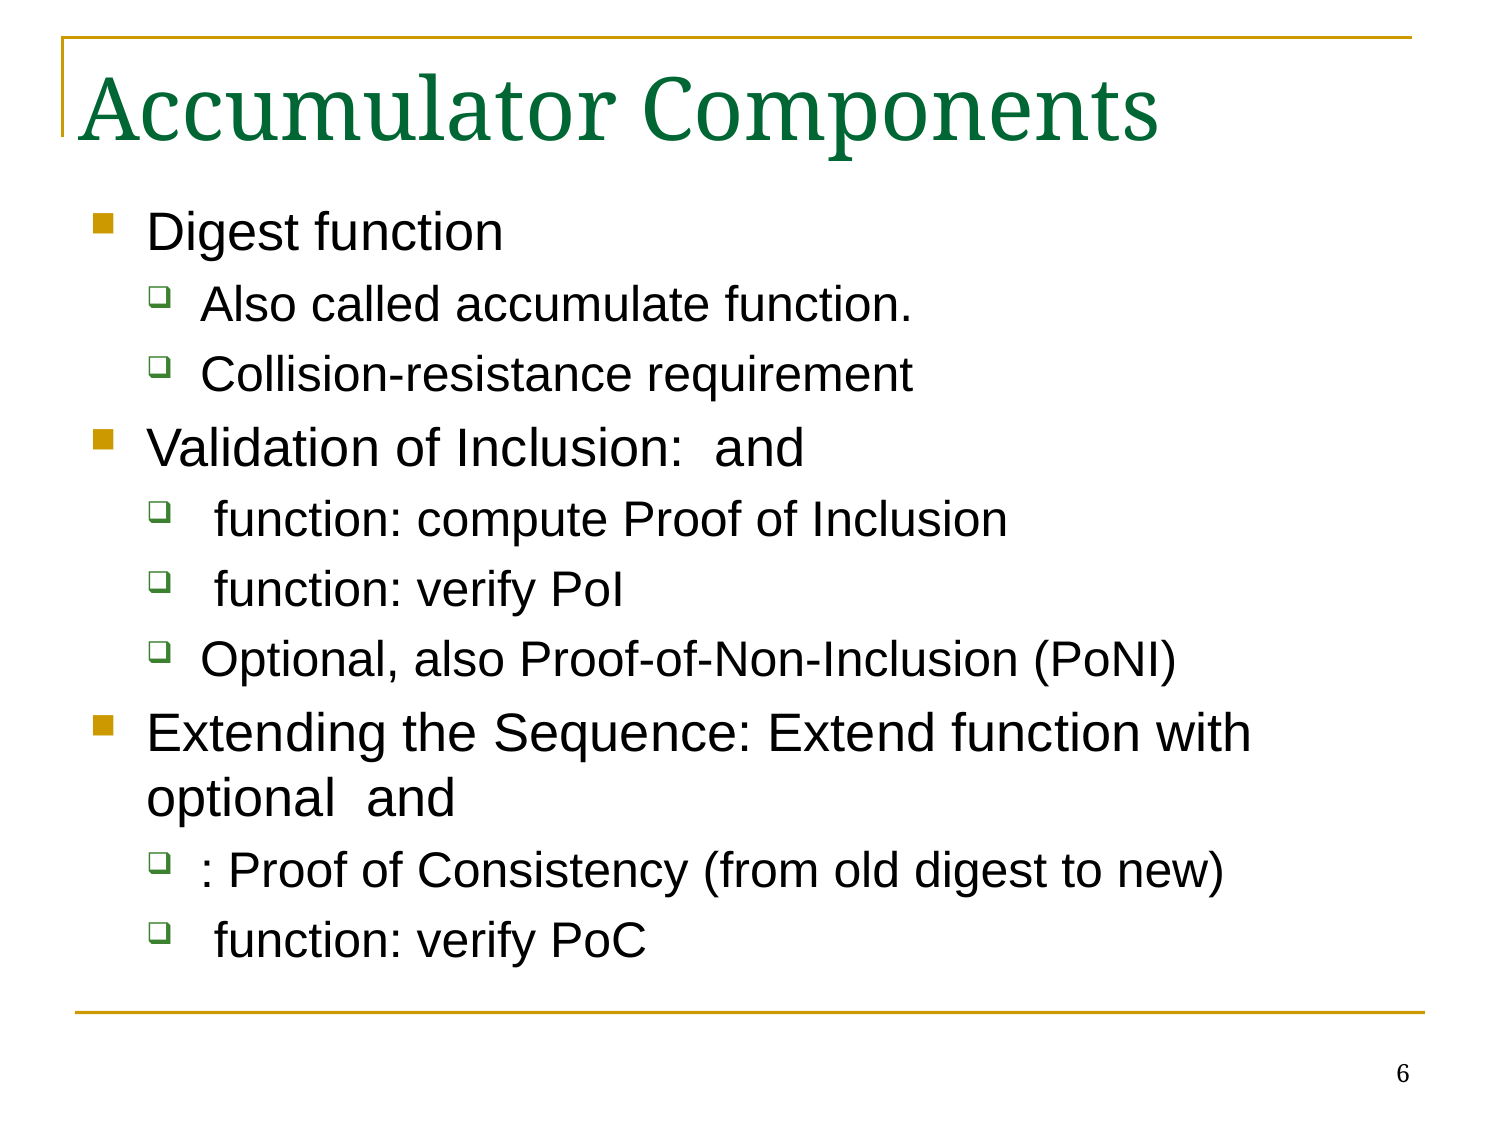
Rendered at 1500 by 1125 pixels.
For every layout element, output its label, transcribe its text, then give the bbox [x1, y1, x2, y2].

slide_number 6 [1074, 1024, 1425, 1100]
title Accumulator Components [63, 45, 1425, 174]
